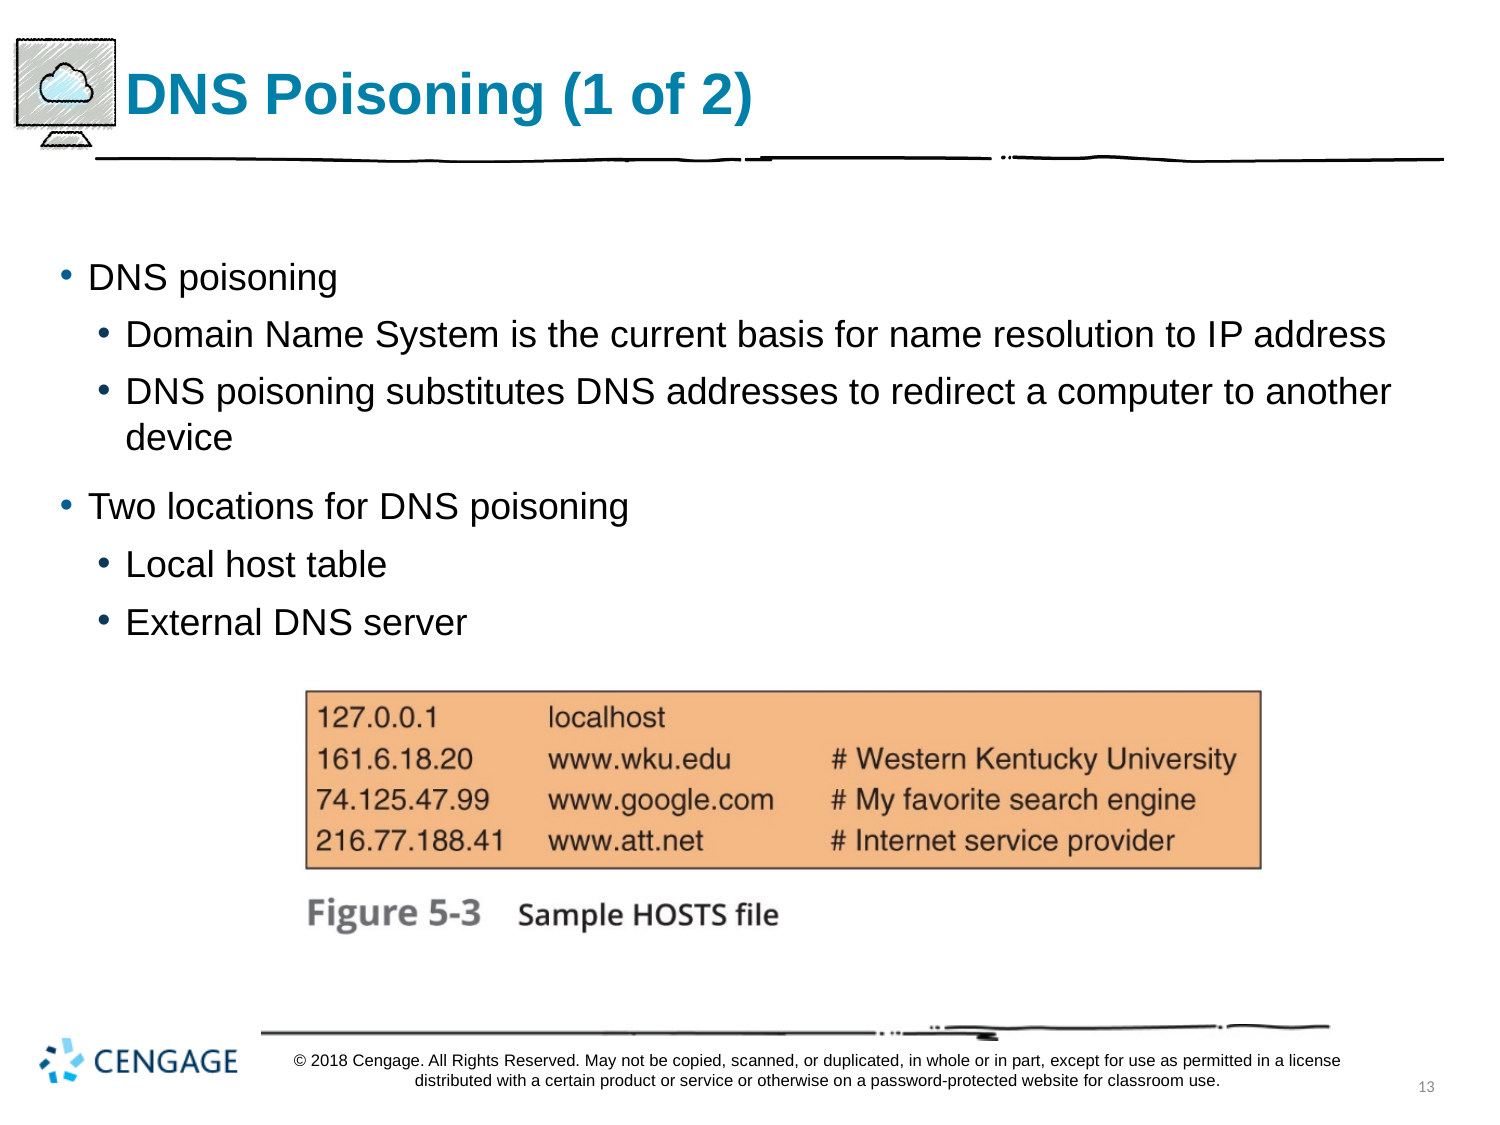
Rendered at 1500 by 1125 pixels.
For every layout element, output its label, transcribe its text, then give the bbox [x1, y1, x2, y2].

picture [13, 36, 117, 151]
picture [302, 687, 1265, 938]
picture [95, 155, 1444, 163]
list D N S poisoning Domain Name System is the current basis for name resolution to I P address D N S poisoning substitutes D N S addresses to redirect a computer to another device Two locations for D N S poisoning Local host table External D N S server [59, 252, 1441, 647]
picture [19, 1024, 250, 1096]
title D N S Poisoning (1 of 2) [125, 55, 1442, 127]
footer © 2018 Cengage. All Rights Reserved. May not be copied, scanned, or duplicated, in whole or in part, except for use as permitted in a license distributed with a certain product or service or otherwise on a password-protected website for classroom use. [262, 1050, 1375, 1091]
picture [261, 1024, 1331, 1041]
